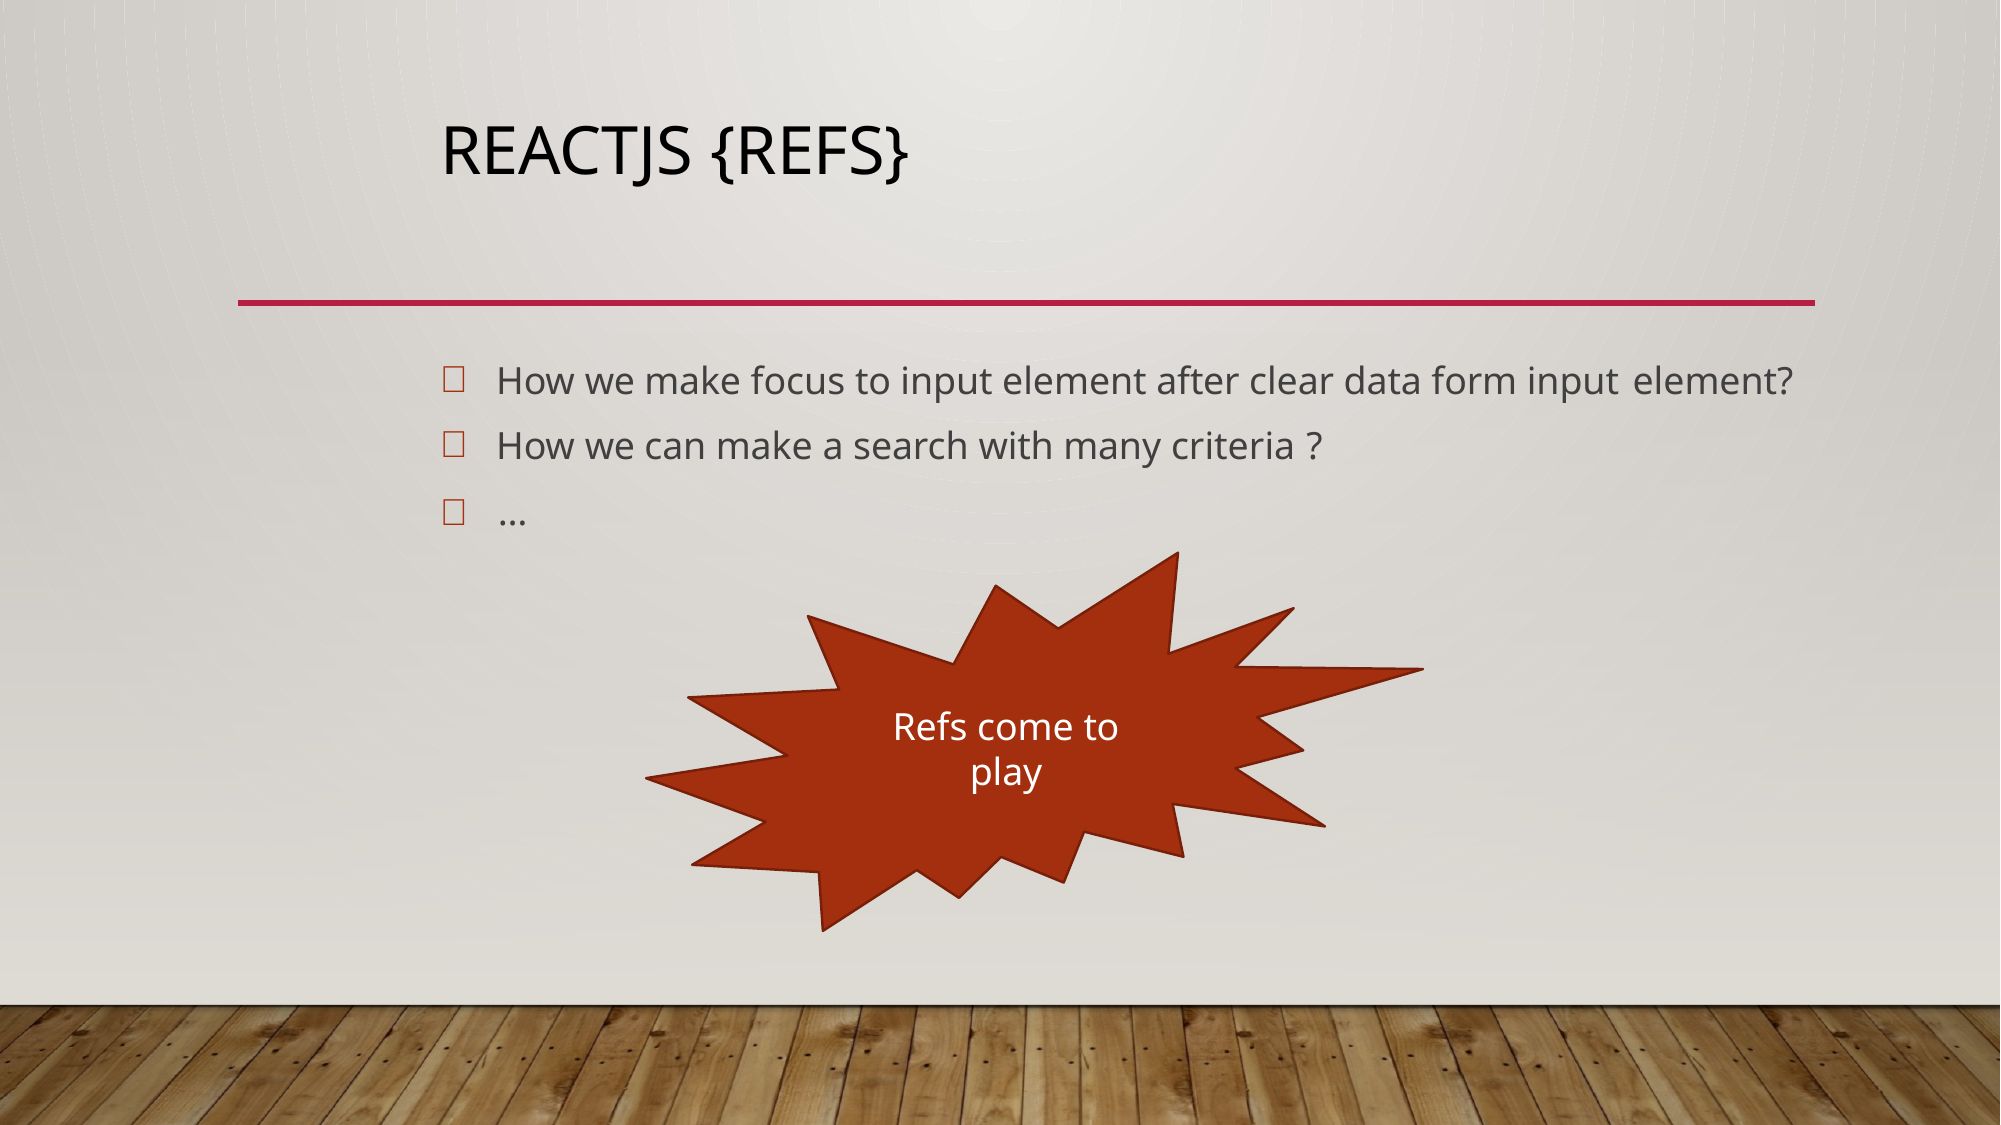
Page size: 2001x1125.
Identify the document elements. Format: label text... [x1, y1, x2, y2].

text_box How we make focus to input element after clear data form input element? How we can make a search with many criteria ?  … [437, 333, 1858, 534]
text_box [644, 551, 1425, 933]
picture [0, 1005, 2000, 1125]
title ReactJS {refs} [438, 106, 933, 297]
